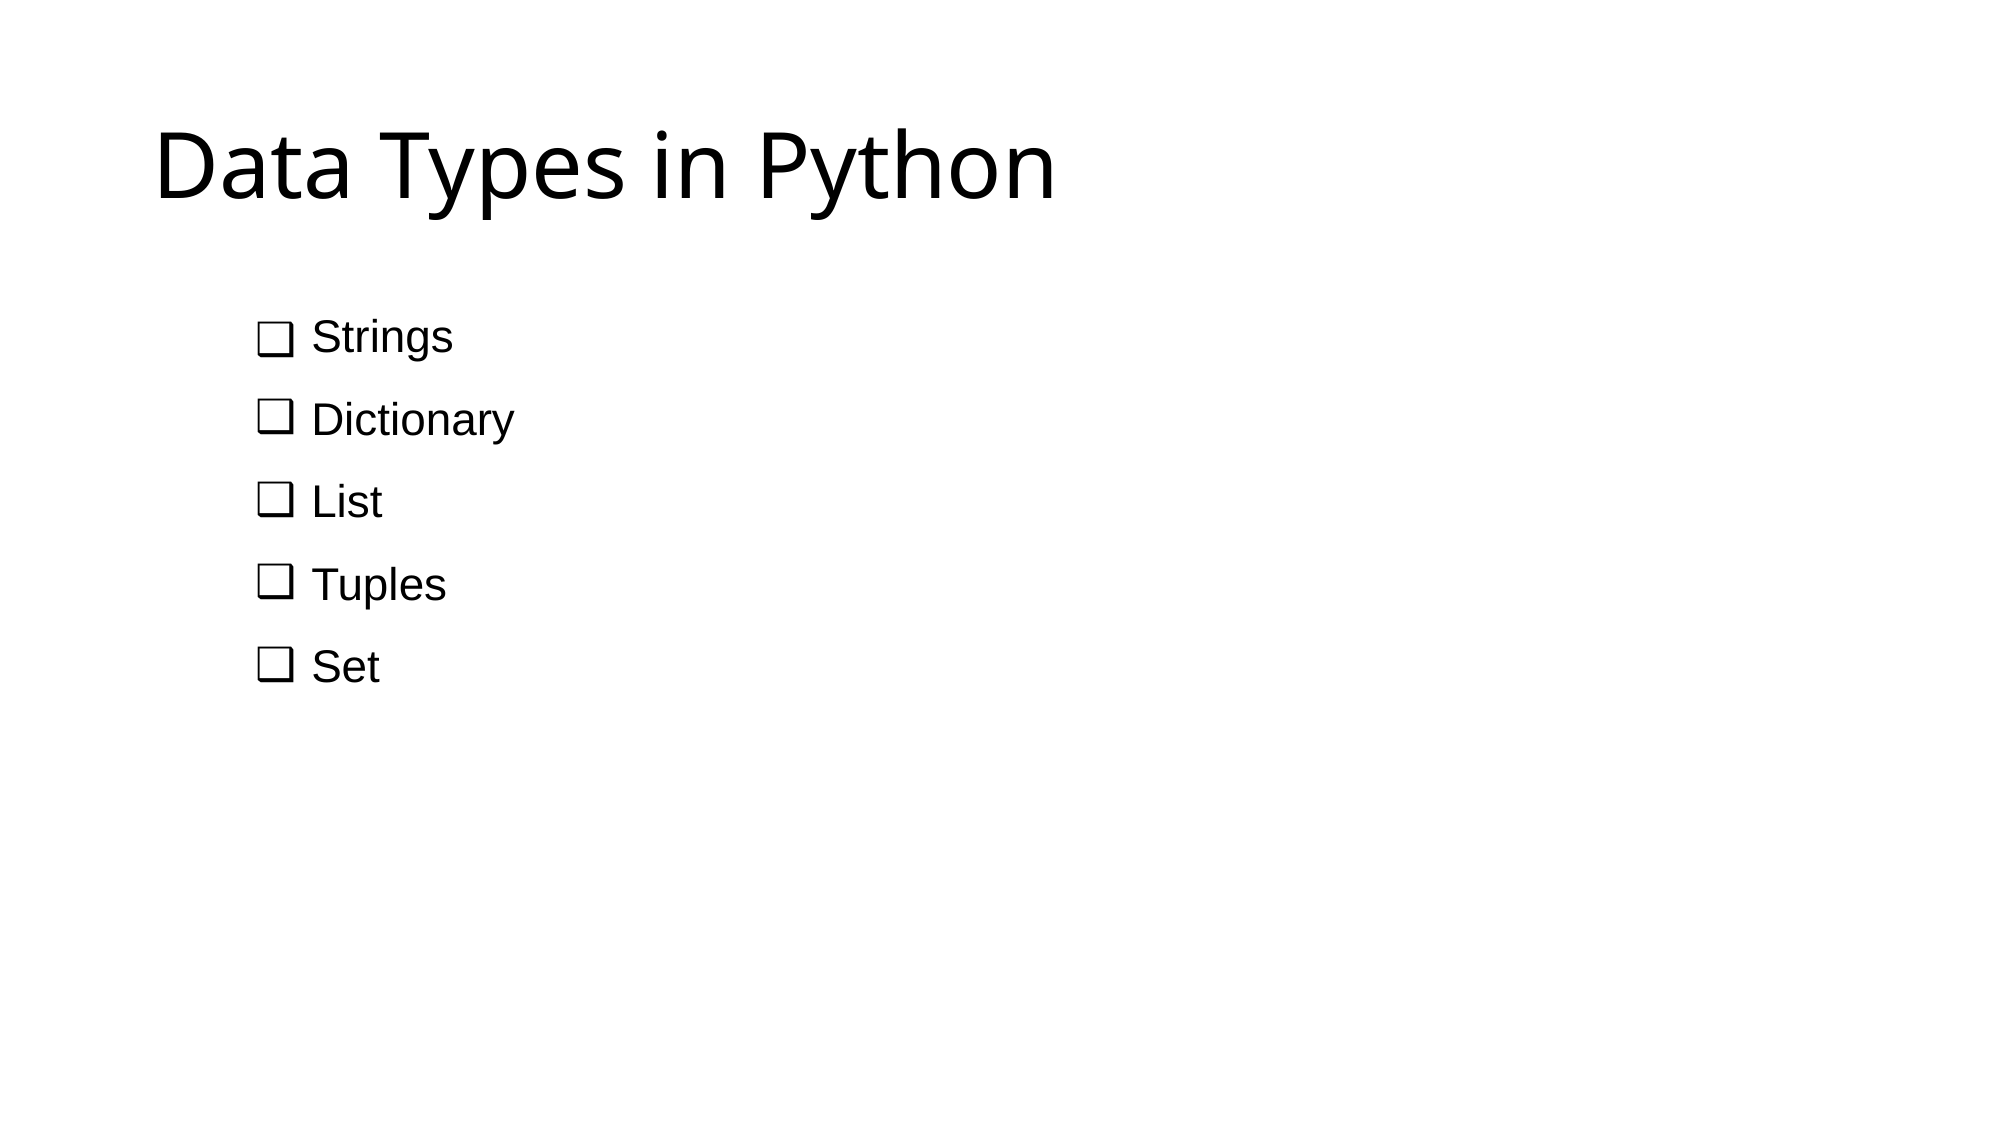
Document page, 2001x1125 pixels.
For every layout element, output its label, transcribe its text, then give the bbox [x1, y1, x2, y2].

text_box Strings Dictionary List Tuples Set [165, 237, 1744, 782]
title Data Types in Python [137, 59, 1863, 278]
